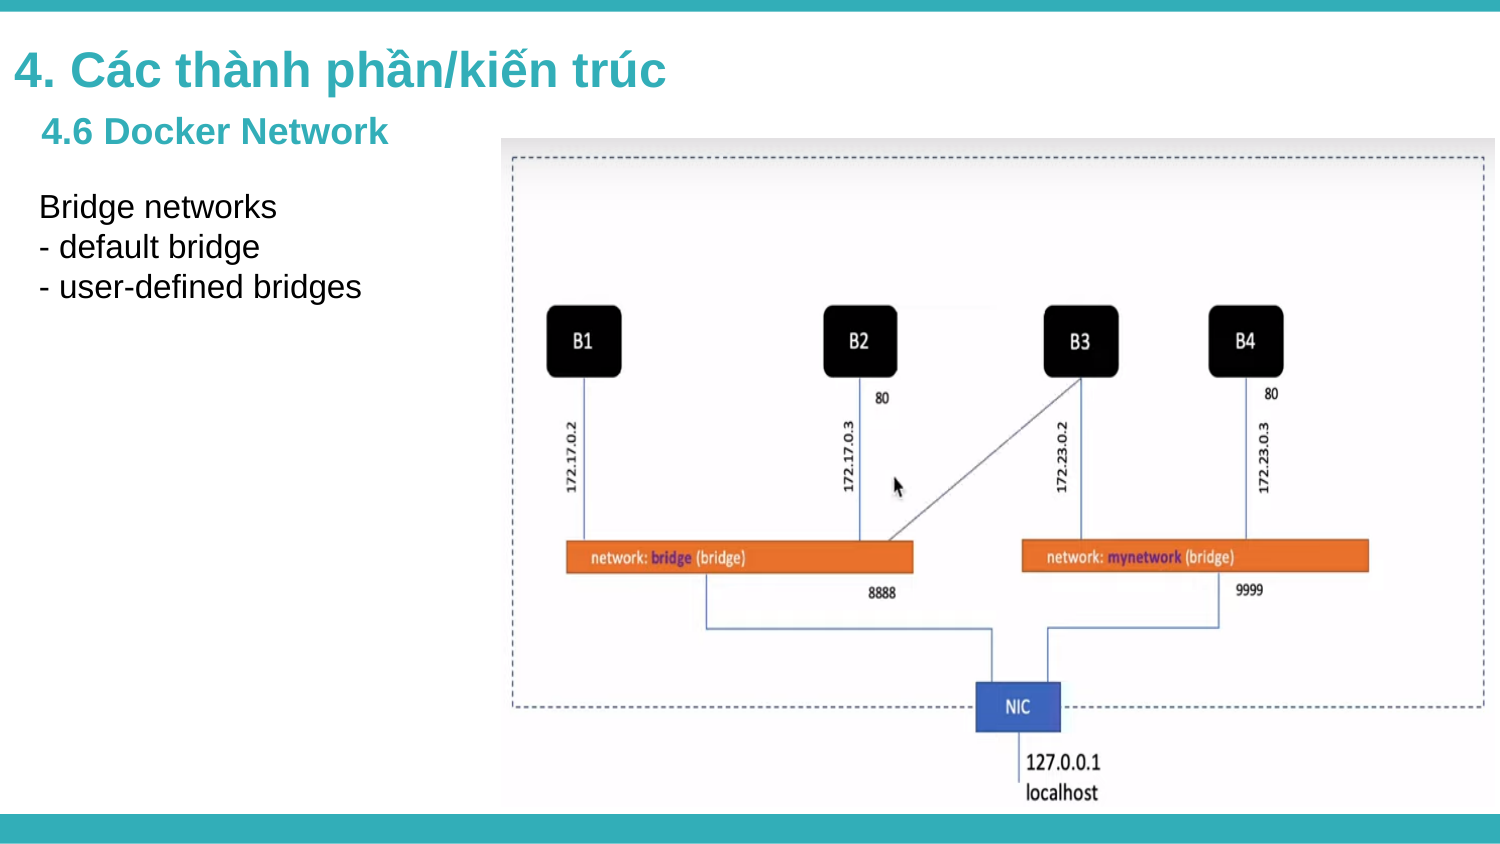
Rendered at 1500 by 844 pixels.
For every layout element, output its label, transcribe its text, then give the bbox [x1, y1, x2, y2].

list 4. Các thành phần/kiến trúc [0, 20, 1500, 115]
picture [501, 138, 1495, 807]
text_box Bridge networks - default bridge - user-defined bridges [24, 177, 458, 313]
text_box 4.6 Docker Network [26, 99, 404, 160]
